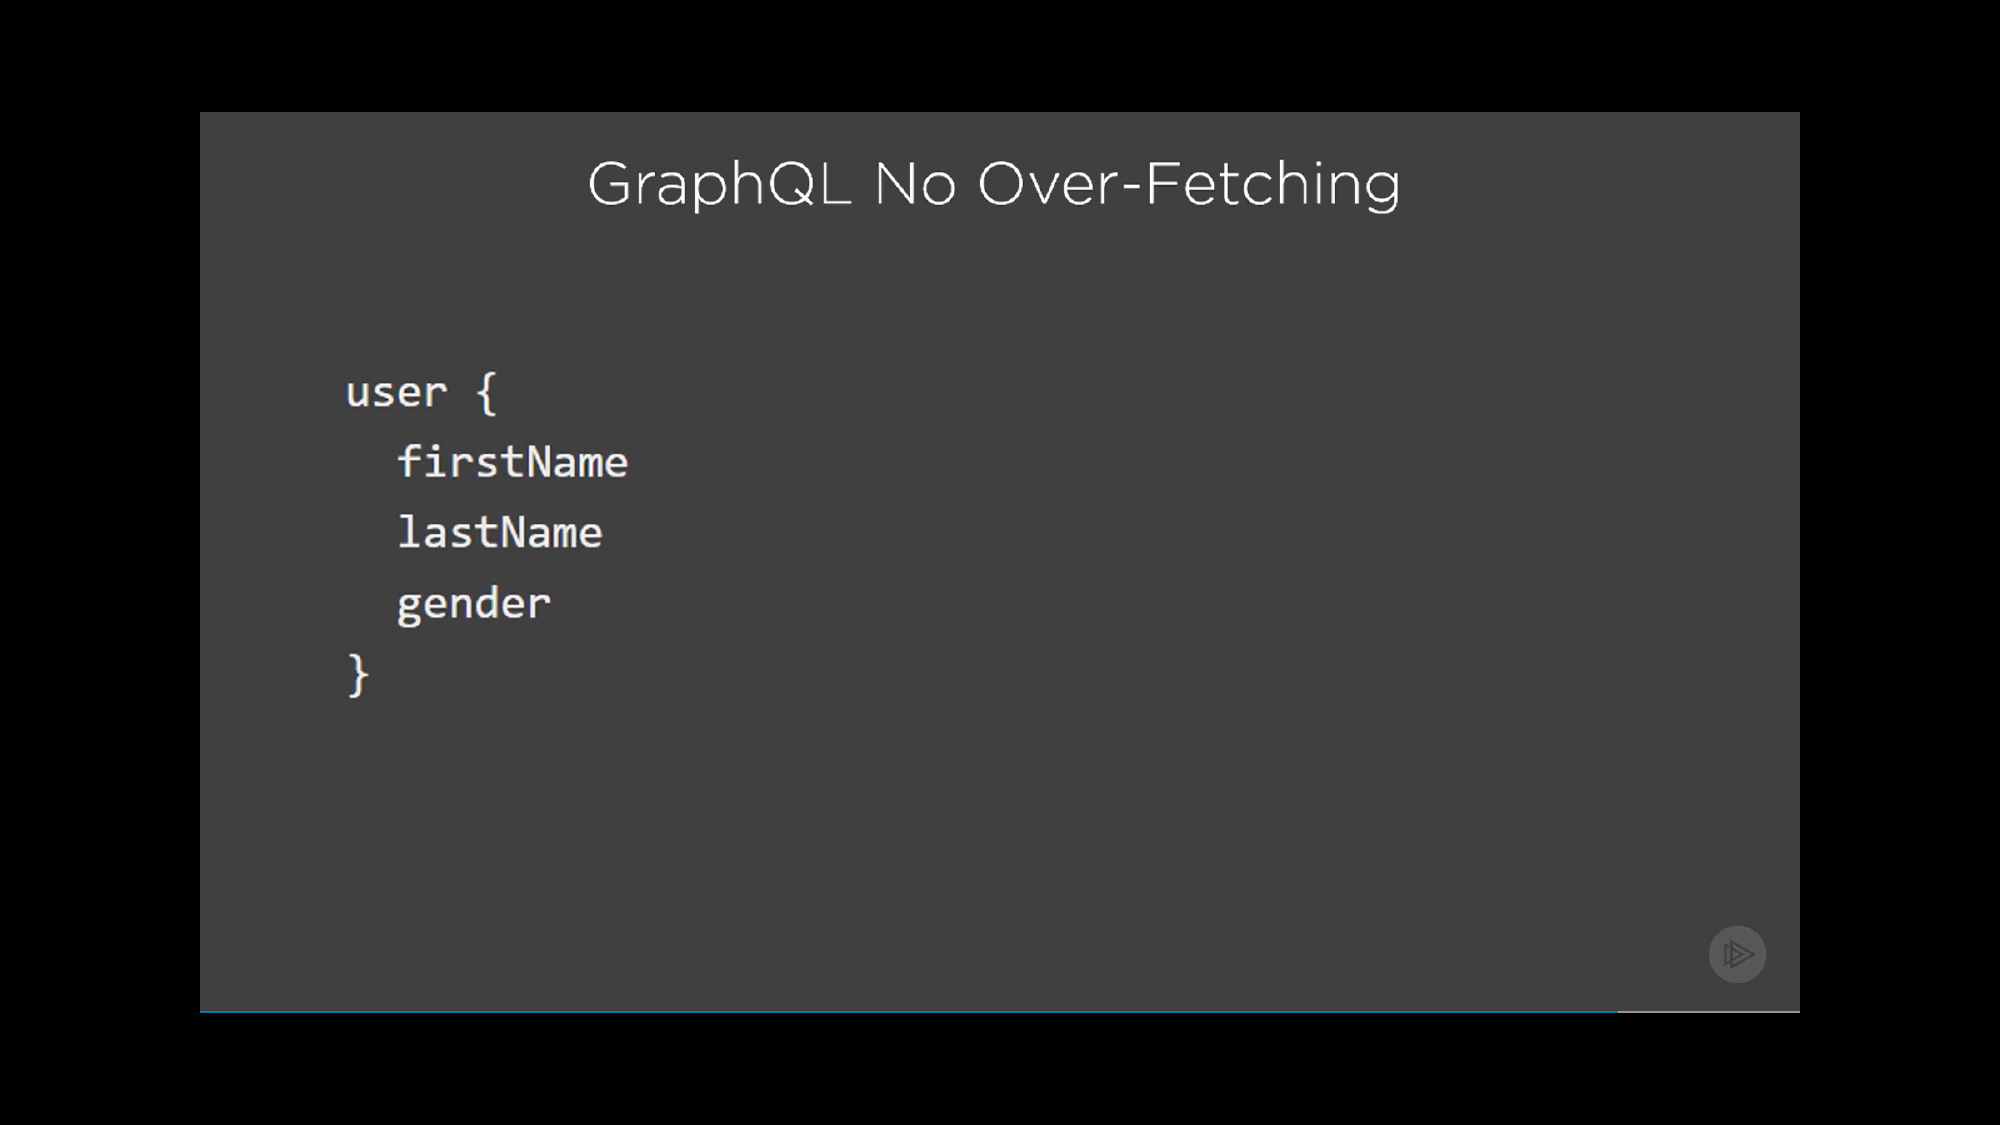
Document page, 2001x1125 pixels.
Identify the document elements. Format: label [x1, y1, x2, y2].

picture [199, 112, 1800, 1013]
